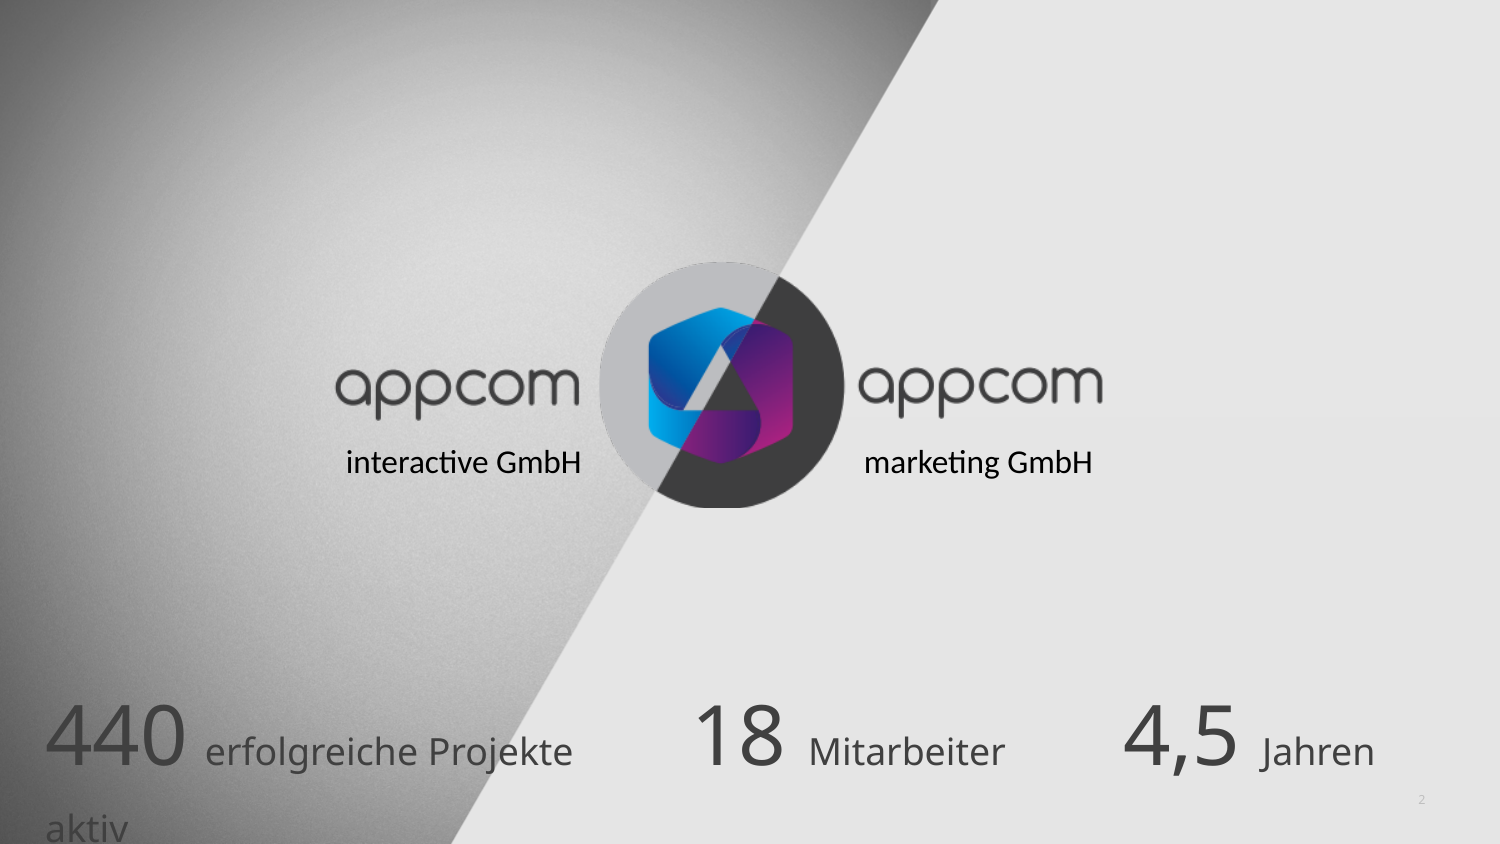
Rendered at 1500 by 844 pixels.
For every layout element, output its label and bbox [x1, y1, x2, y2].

picture [0, 0, 1500, 844]
text_box [325, 261, 1111, 510]
